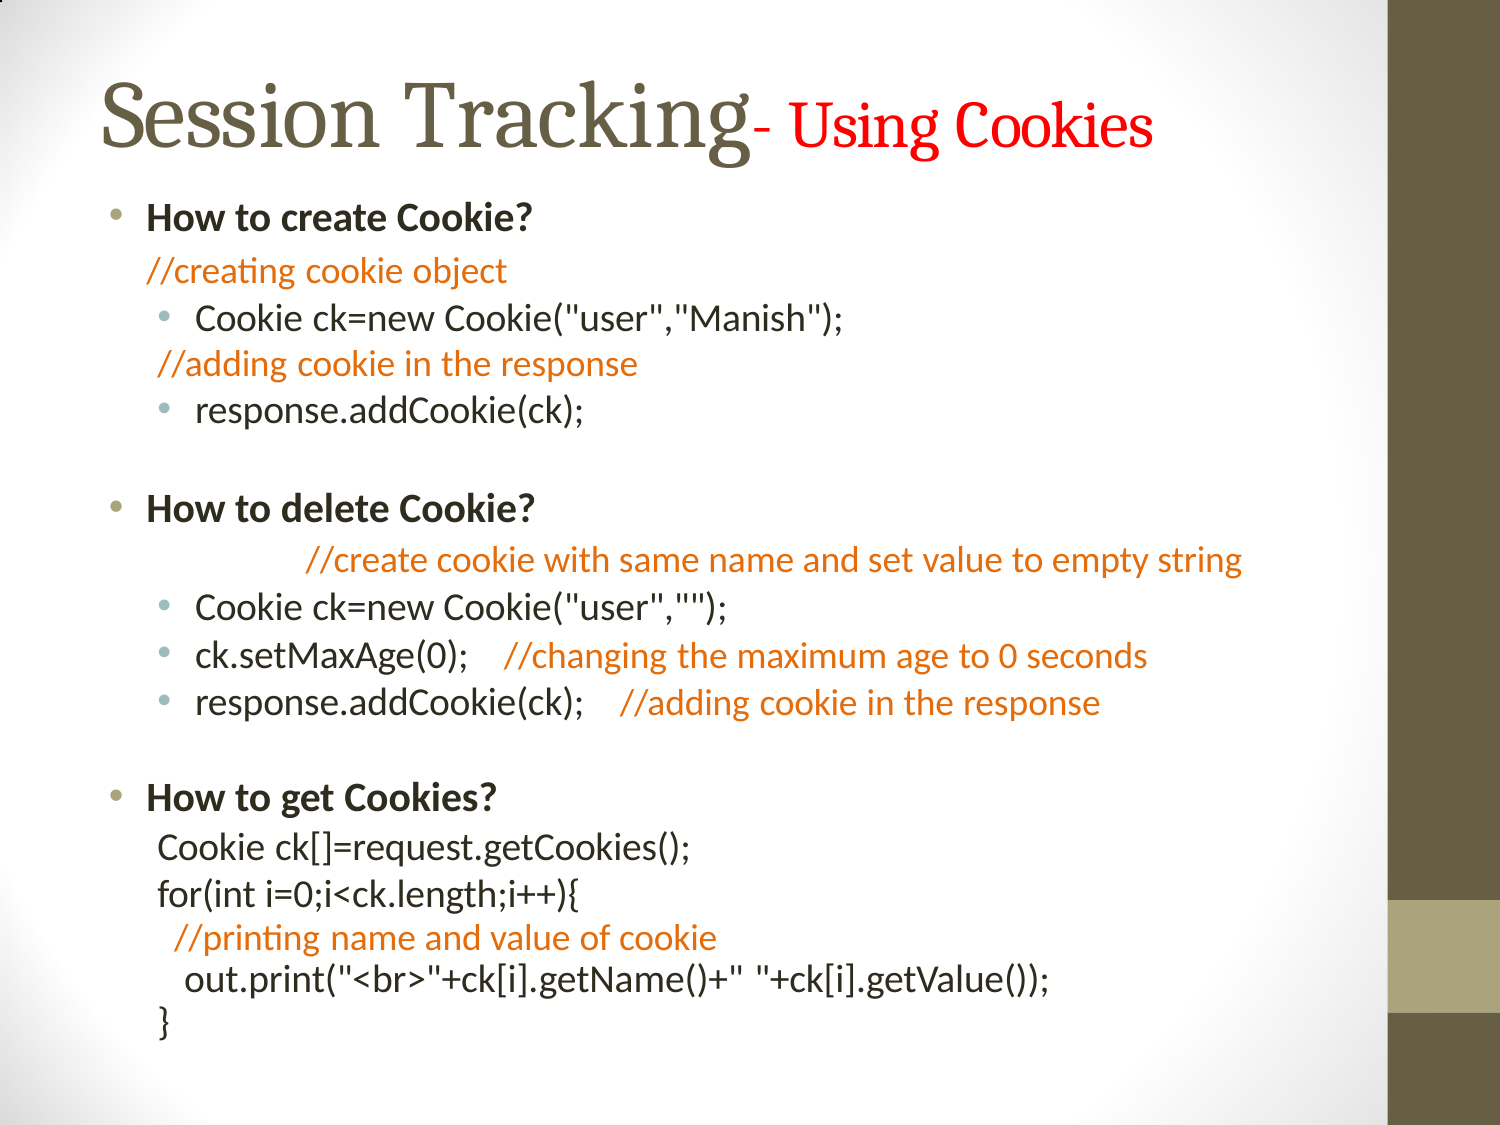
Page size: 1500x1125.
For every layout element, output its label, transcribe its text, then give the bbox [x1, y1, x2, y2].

picture [0, 0, 1387, 1125]
title Session Tracking- Using Cookies [99, 50, 1165, 240]
text_box How to create Cookie? //creating cookie object Cookie ck=new Cookie("user","Manish"); //adding cookie in the response response.addCookie(ck); How to delete Cookie? //create cookie with same name and set value to empty string Cookie ck=new Cookie("user",""); ck.setMaxAge(0); //changing the maximum age to 0 seconds response.addCookie(ck); //adding cookie in the response How to get Cookies? Cookie ck[]=request.getCookies(); for(int i=0;i<ck.length;i++){ //printing name and value of cookie out.print("<br>"+ck[i].getName()+" "+ck[i].getValue()); } [106, 187, 1287, 1044]
